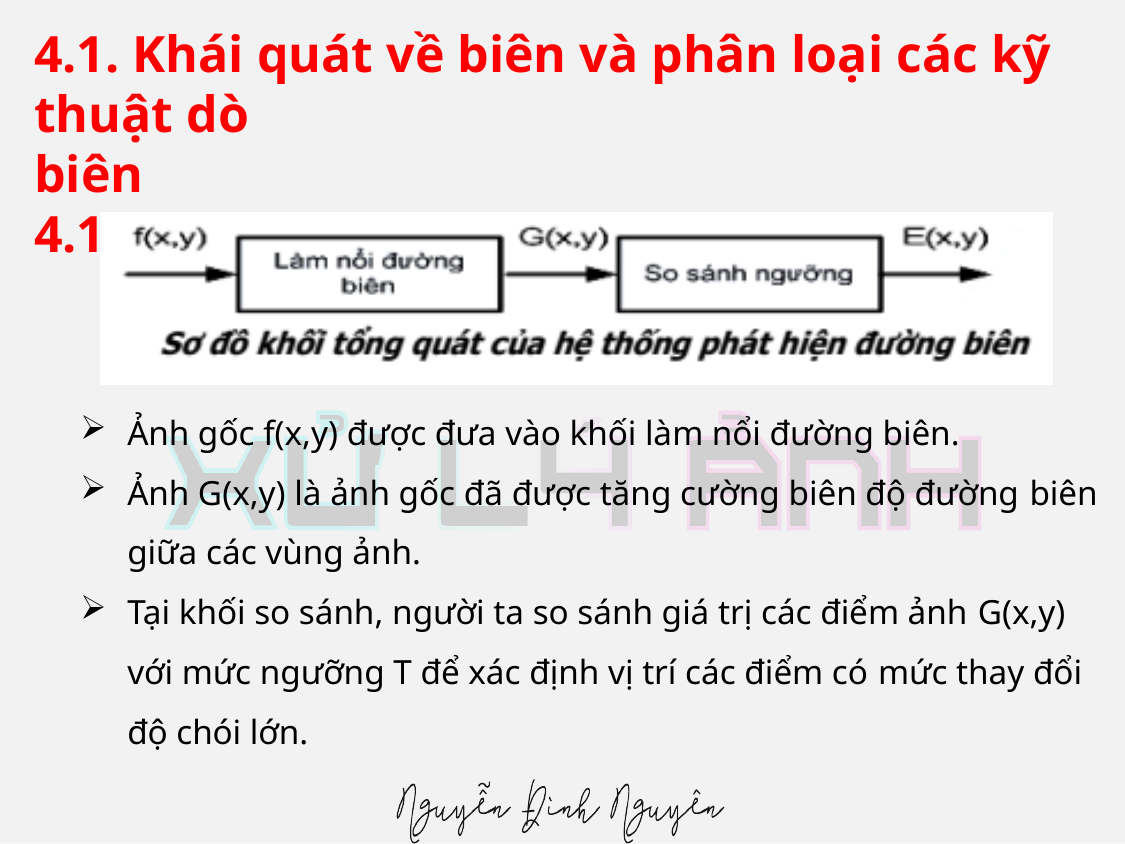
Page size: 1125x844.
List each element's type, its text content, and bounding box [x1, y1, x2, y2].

title 4.1. Khái quát về biên và phân loại các kỹ thuật dò biên 4.1.2. Kỹ thuật phát hiện biên Gradient [19, 14, 1125, 212]
text_box Ảnh gốc f(x,y) được đưa vào khối làm nổi đường biên. Ảnh G(x,y) là ảnh gốc đã được tăng cường biên độ đường biên giữa các vùng ảnh. Tại khối so sánh, người ta so sánh giá trị các điểm ảnh G(x,y) với mức ngưỡng T để xác định vị trí các điểm có mức thay đổi độ chói lớn. [65, 384, 1125, 759]
picture [100, 212, 1053, 385]
